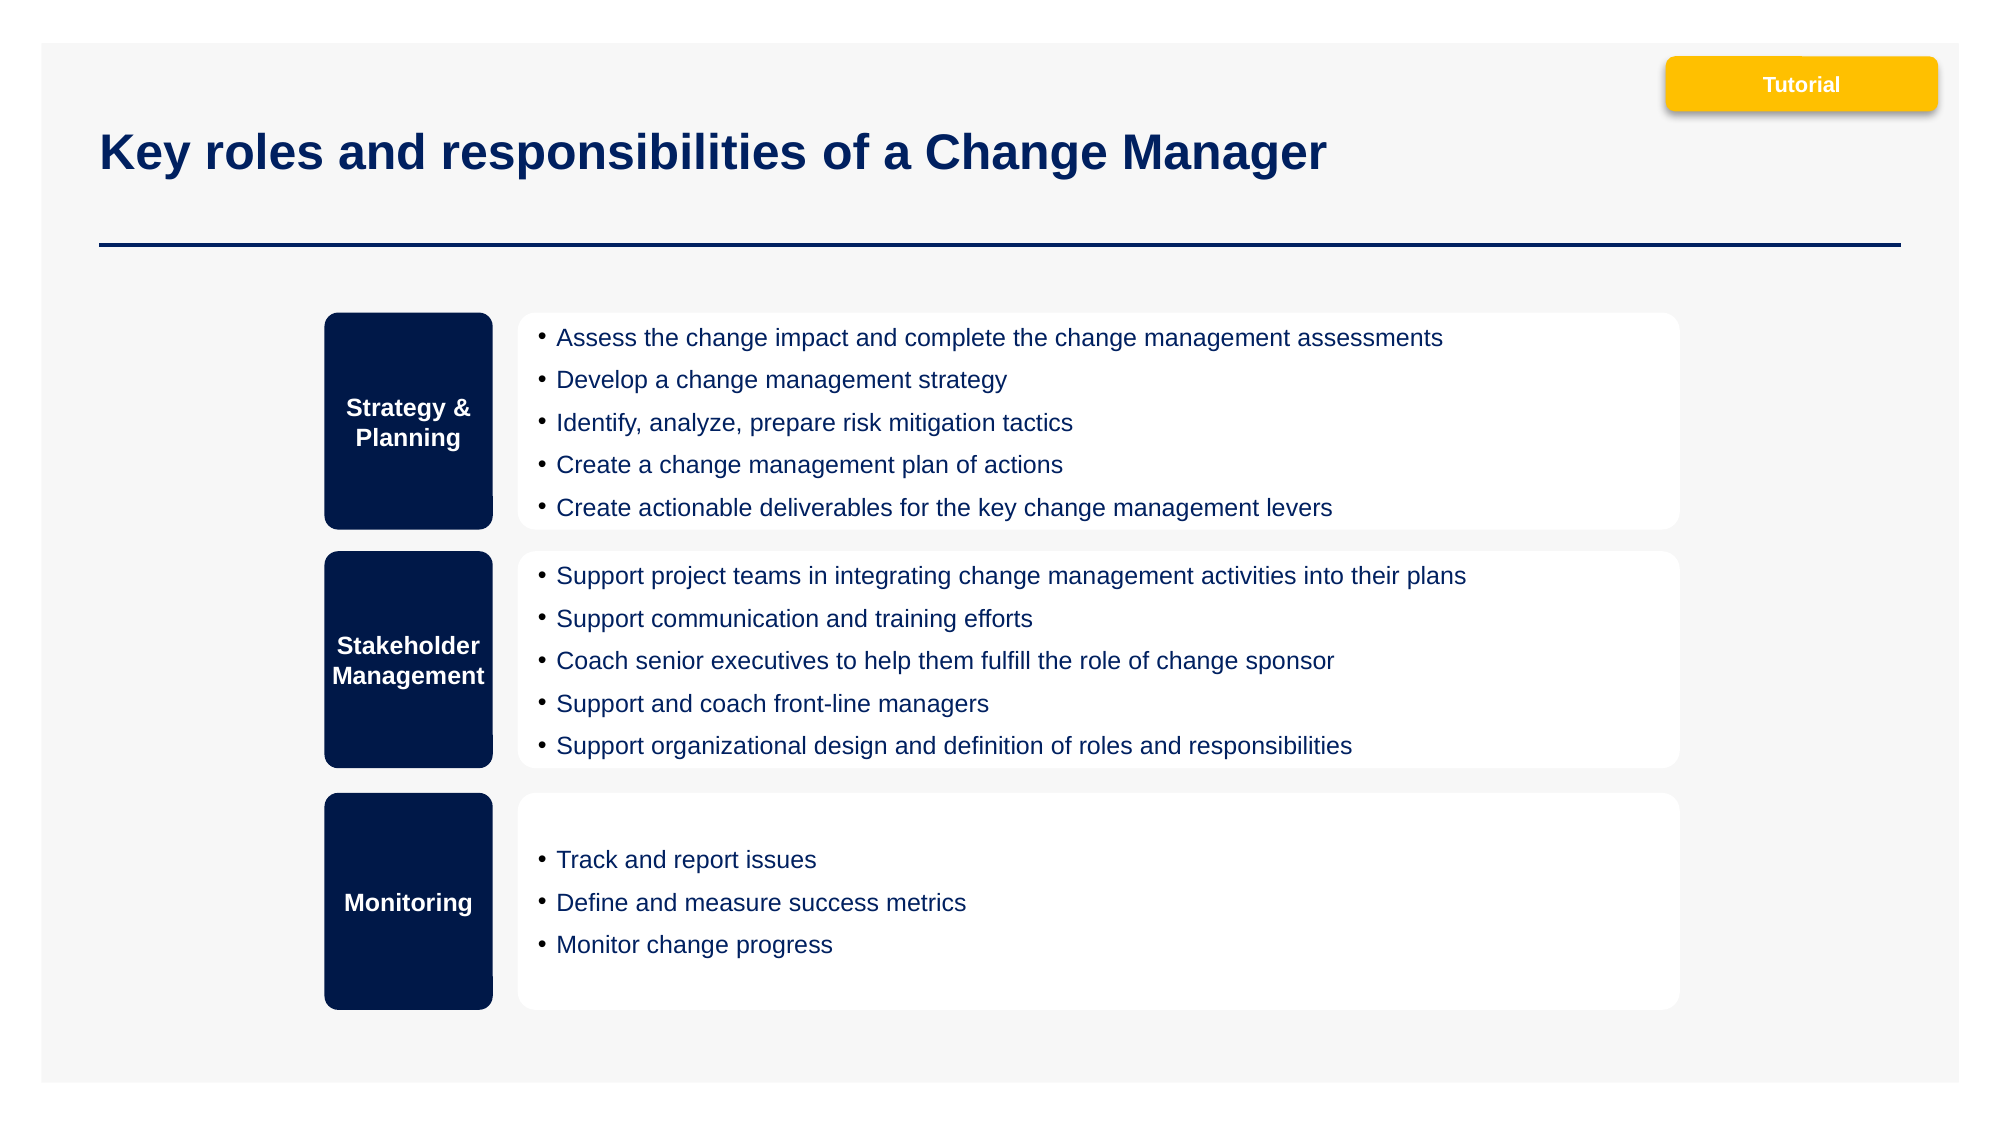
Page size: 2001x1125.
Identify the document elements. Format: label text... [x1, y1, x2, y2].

text_box Tutorial [1664, 55, 1940, 113]
text_box Strategy & Planning [324, 312, 493, 530]
text_box Assess the change impact and complete the change management assessments Develop a change management strategy Identify, analyze, prepare risk mitigation tactics Create a change management plan of actions Create actionable deliverables for the key change management levers [517, 312, 1680, 530]
title Key roles and responsibilities of a Change Manager [84, 59, 1901, 239]
text_box Stakeholder Management [324, 551, 493, 769]
text_box Track and report issues Define and measure success metrics Monitor change progress [517, 792, 1680, 1010]
text_box Support project teams in integrating change management activities into their plans Support communication and training efforts Coach senior executives to help them fulfill the role of change sponsor Support and coach front-line managers Support organizational design and definition of roles and responsibilities [517, 551, 1680, 769]
text_box Monitoring [324, 792, 493, 1010]
